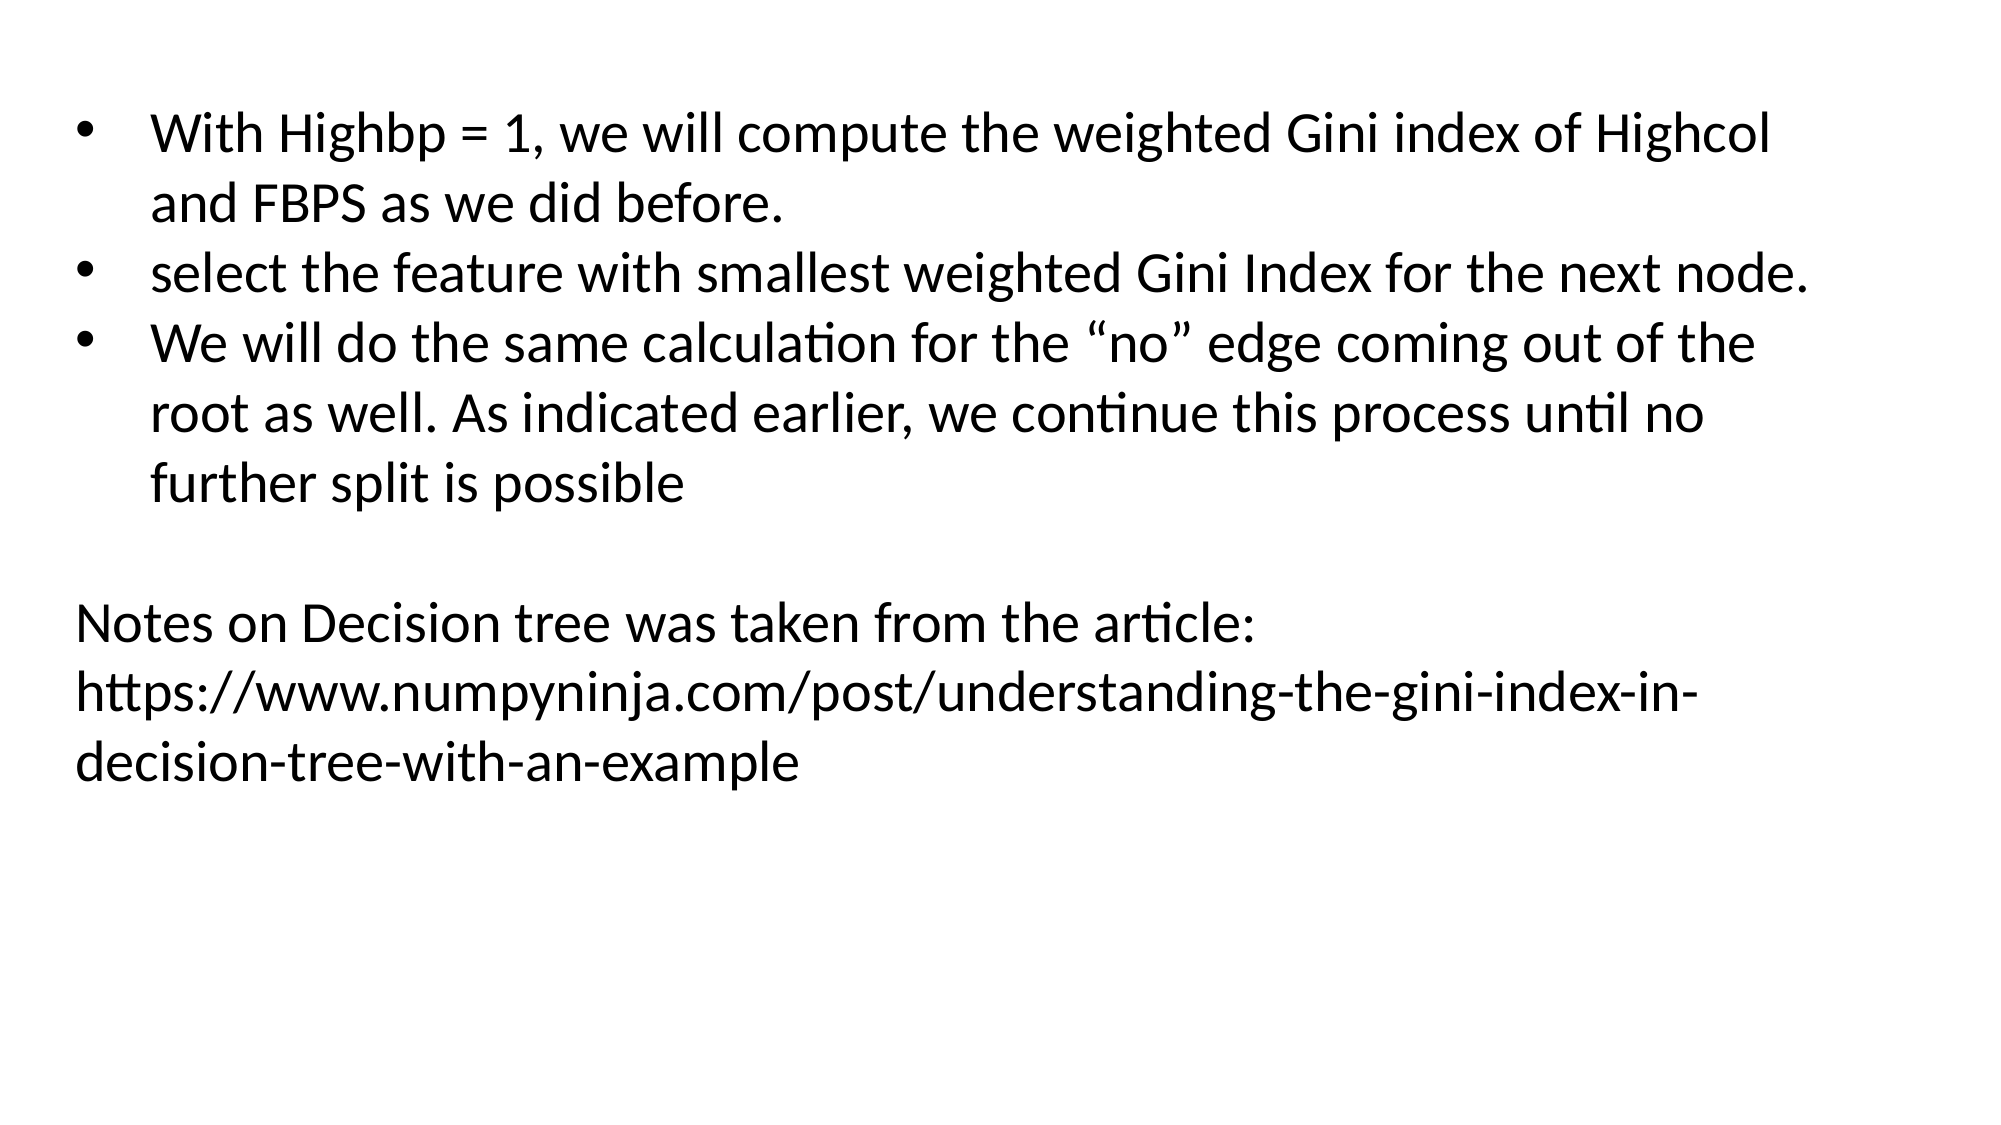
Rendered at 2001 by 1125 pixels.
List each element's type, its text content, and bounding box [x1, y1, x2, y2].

text_box With Highbp = 1, we will compute the weighted Gini index of Highcol and FBPS as we did before. select the feature with smallest weighted Gini Index for the next node. We will do the same calculation for the “no” edge coming out of the root as well. As indicated earlier, we continue this process until no further split is possible Notes on Decision tree was taken from the article: https://www.numpyninja.com/post/understanding-the-gini-index-in-decision-tree-with-an-example [60, 86, 1843, 801]
